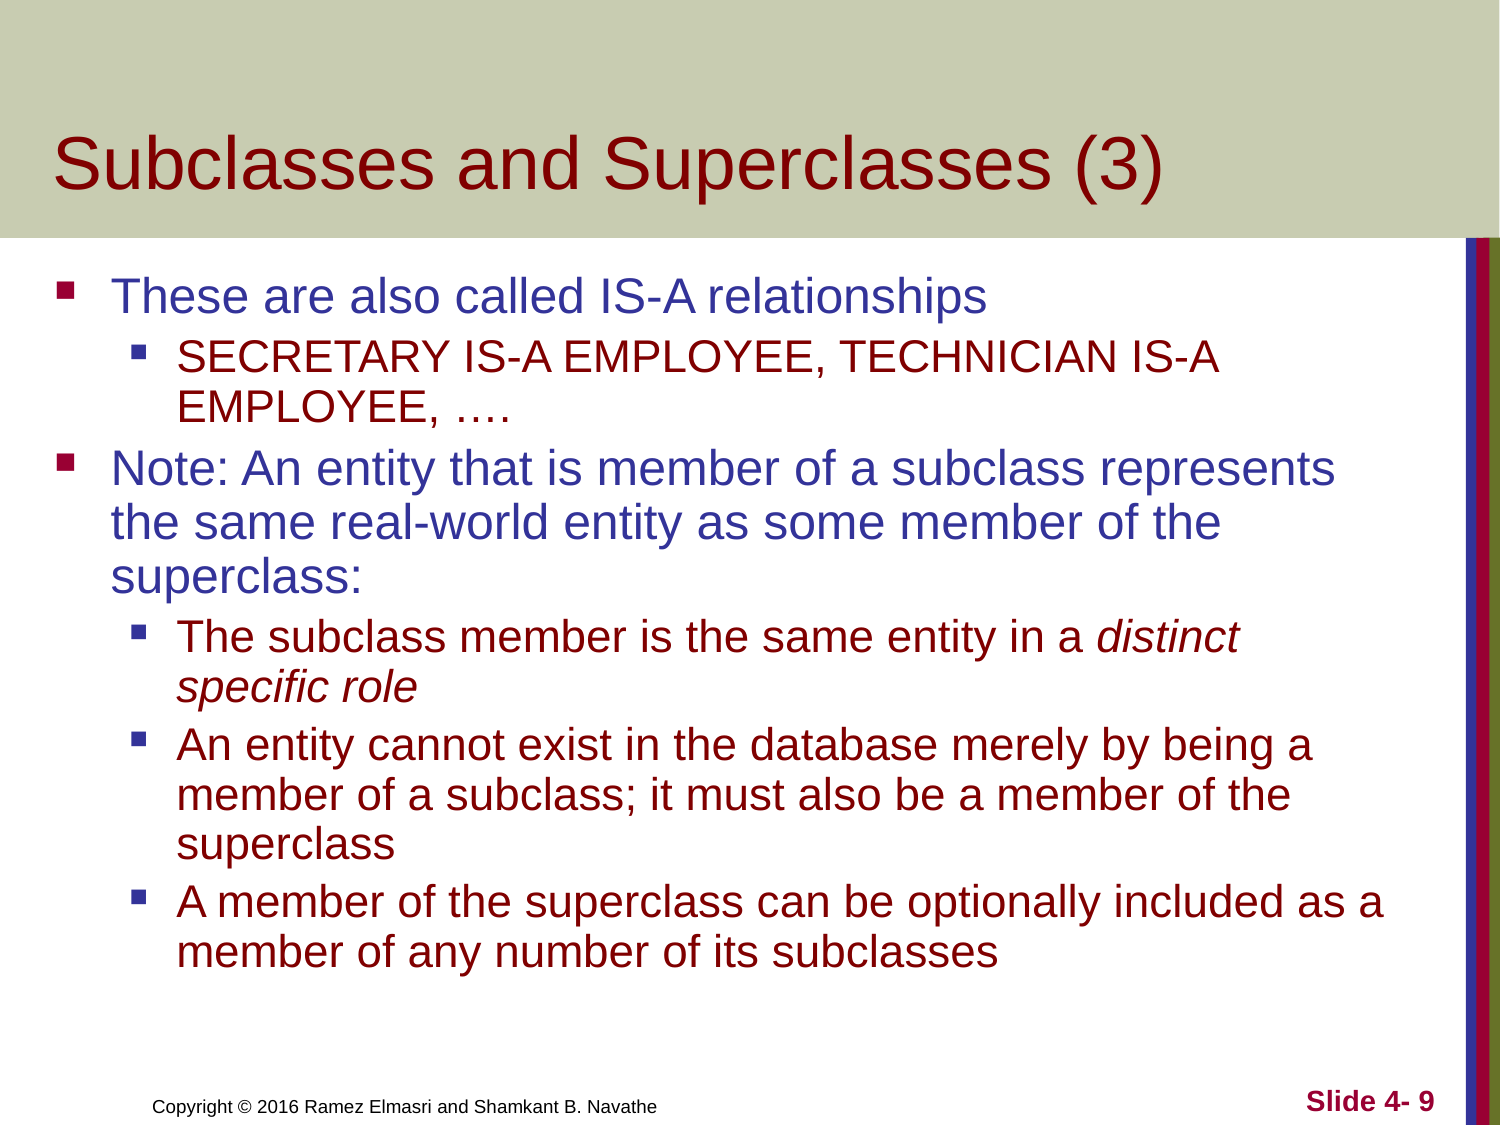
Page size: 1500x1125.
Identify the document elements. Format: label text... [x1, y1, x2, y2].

list These are also called IS-A relationships SECRETARY IS-A EMPLOYEE, TECHNICIAN IS-A EMPLOYEE, …. Note: An entity that is member of a subclass represents the same real-world entity as some member of the superclass: The subclass member is the same entity in a distinct specific role An entity cannot exist in the database merely by being a member of a subclass; it must also be a member of the superclass A member of the superclass can be optionally included as a member of any number of its subclasses [39, 262, 1400, 1013]
title Subclasses and Superclasses (3) [37, 49, 1317, 213]
slide_number Slide 4- 9 [1137, 1049, 1451, 1125]
